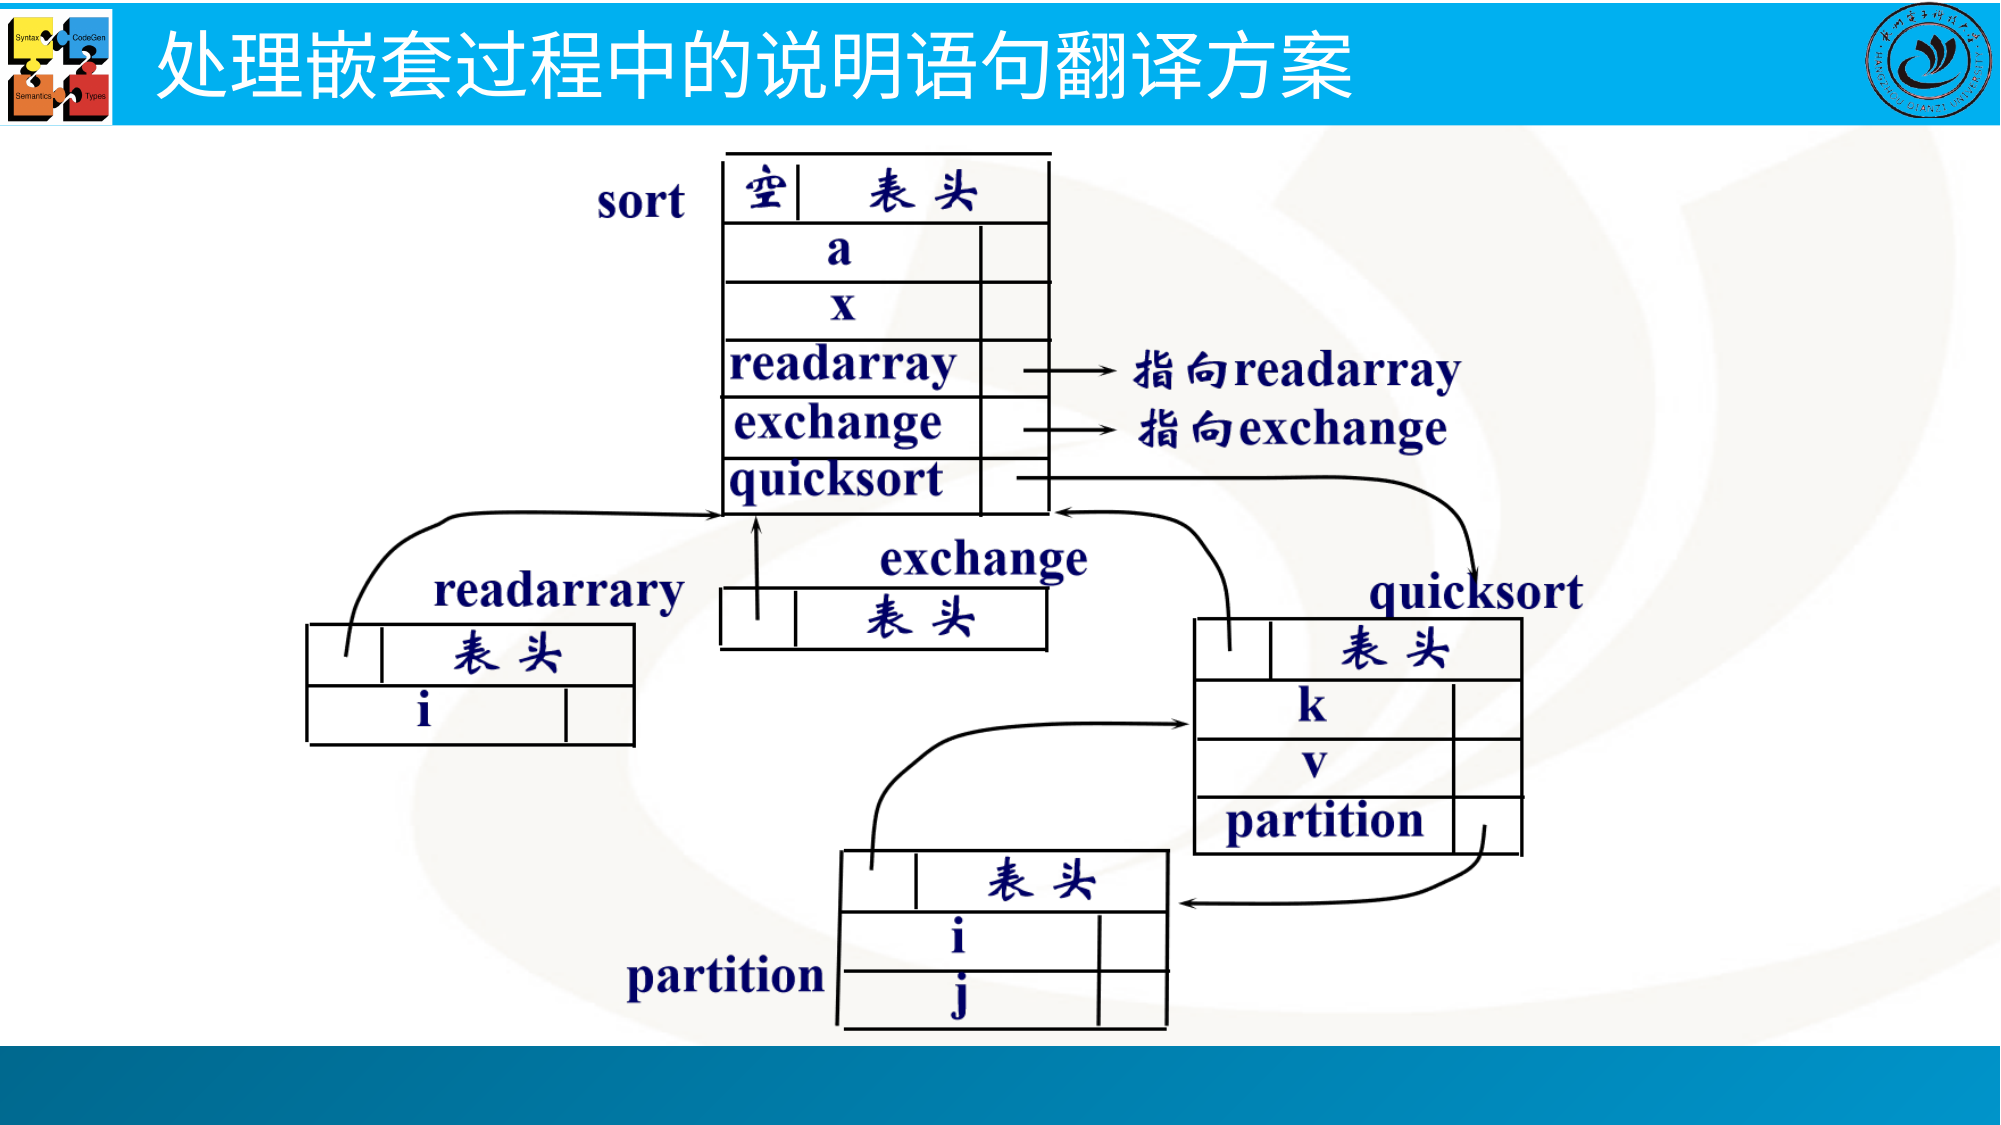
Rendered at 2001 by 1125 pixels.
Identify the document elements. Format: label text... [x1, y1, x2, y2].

picture [303, 151, 1610, 1033]
text_box 处理嵌套过程中的说明语句翻译方案 [87, 17, 1438, 111]
